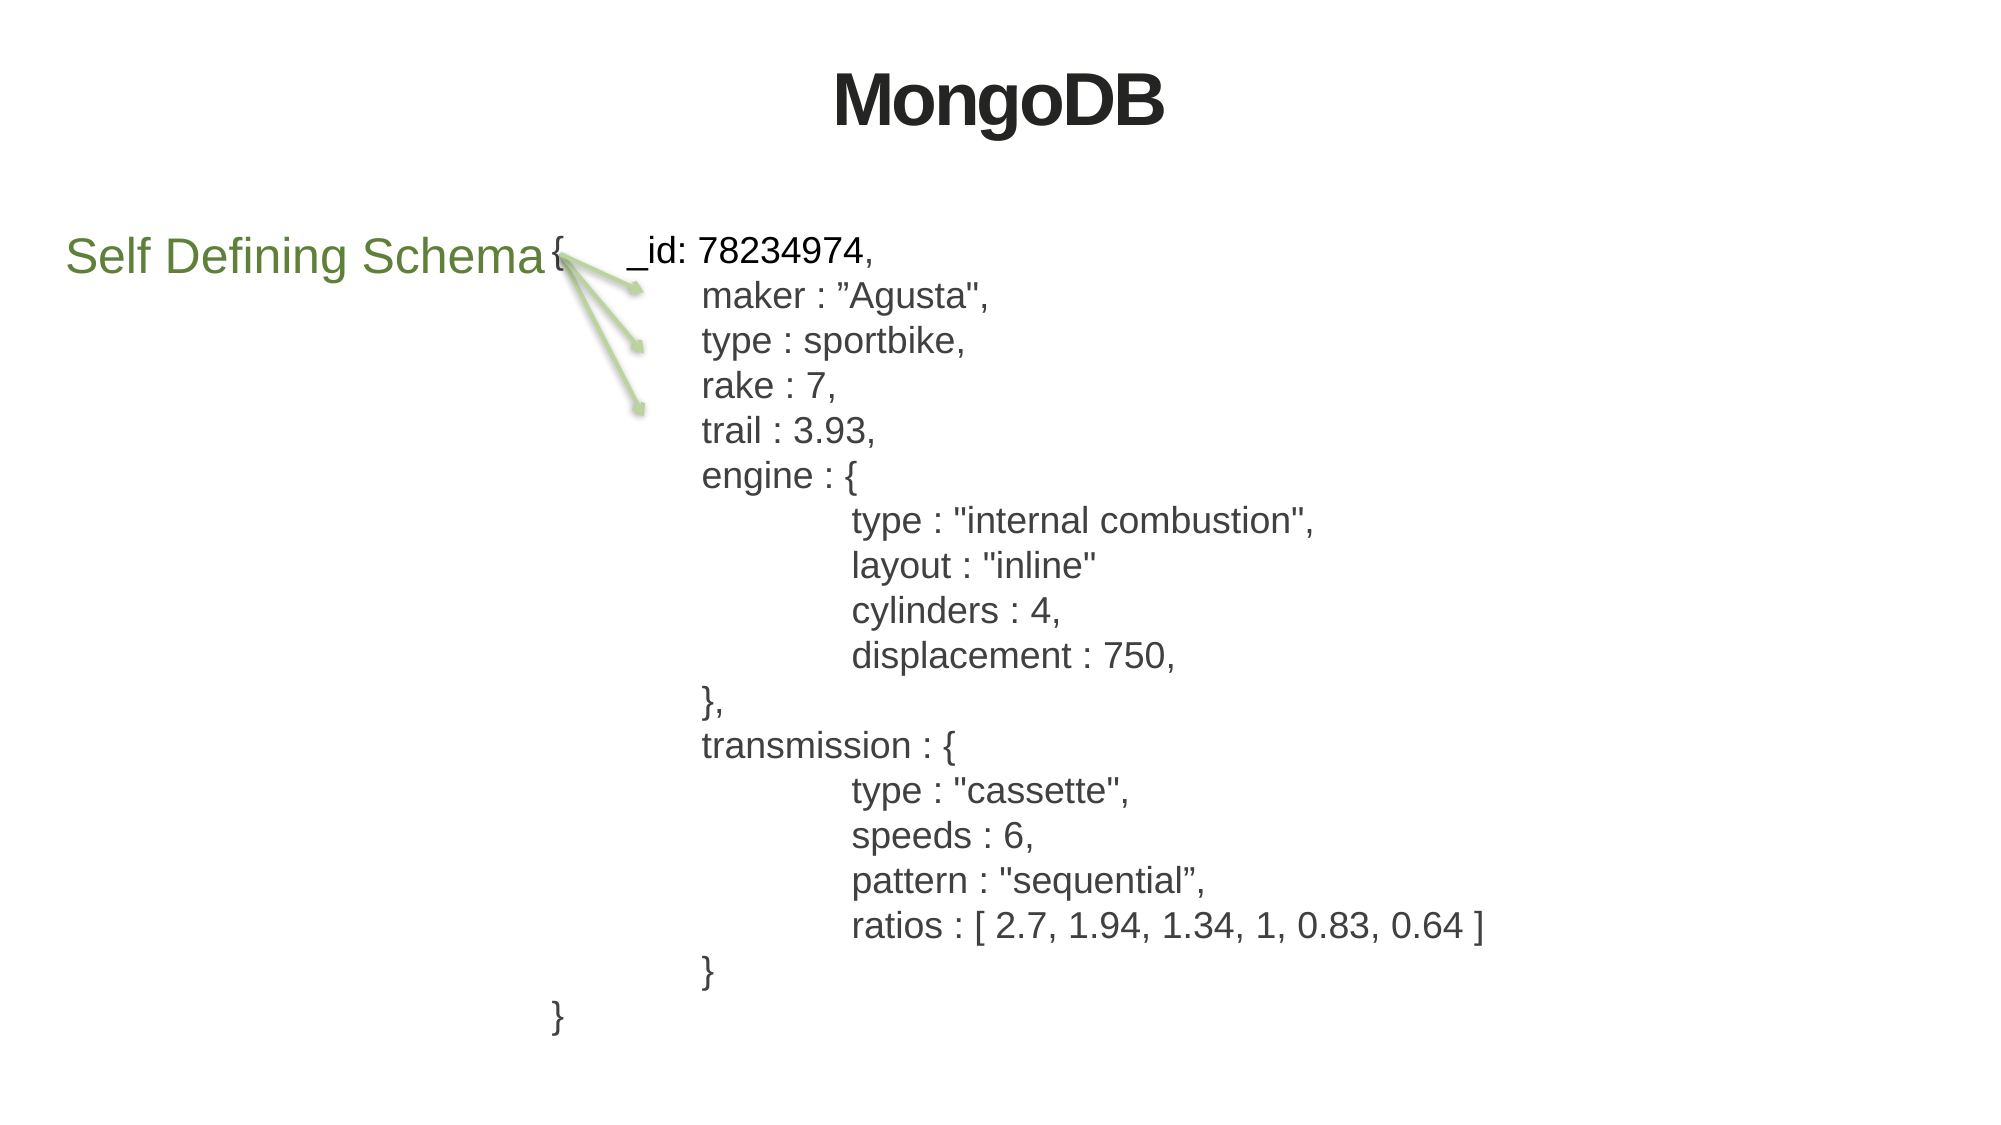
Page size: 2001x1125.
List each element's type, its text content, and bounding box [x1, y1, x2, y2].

text_box Self Defining Schema [50, 216, 561, 292]
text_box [562, 254, 645, 293]
text_box { _id: 78234974, maker : ”Agusta", type : sportbike, rake : 7, trail : 3.93, engine : { type : "internal combustion", layout : "inline" cylinders : 4, displacement : 750, }, transmission : { type : "cassette", speeds : 6, pattern : "sequential”, ratios : [ 2.7, 1.94, 1.34, 1, 0.83, 0.64 ] } } [536, 218, 1501, 1044]
title MongoDB [99, 1, 1900, 190]
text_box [562, 362, 645, 417]
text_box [562, 301, 645, 354]
